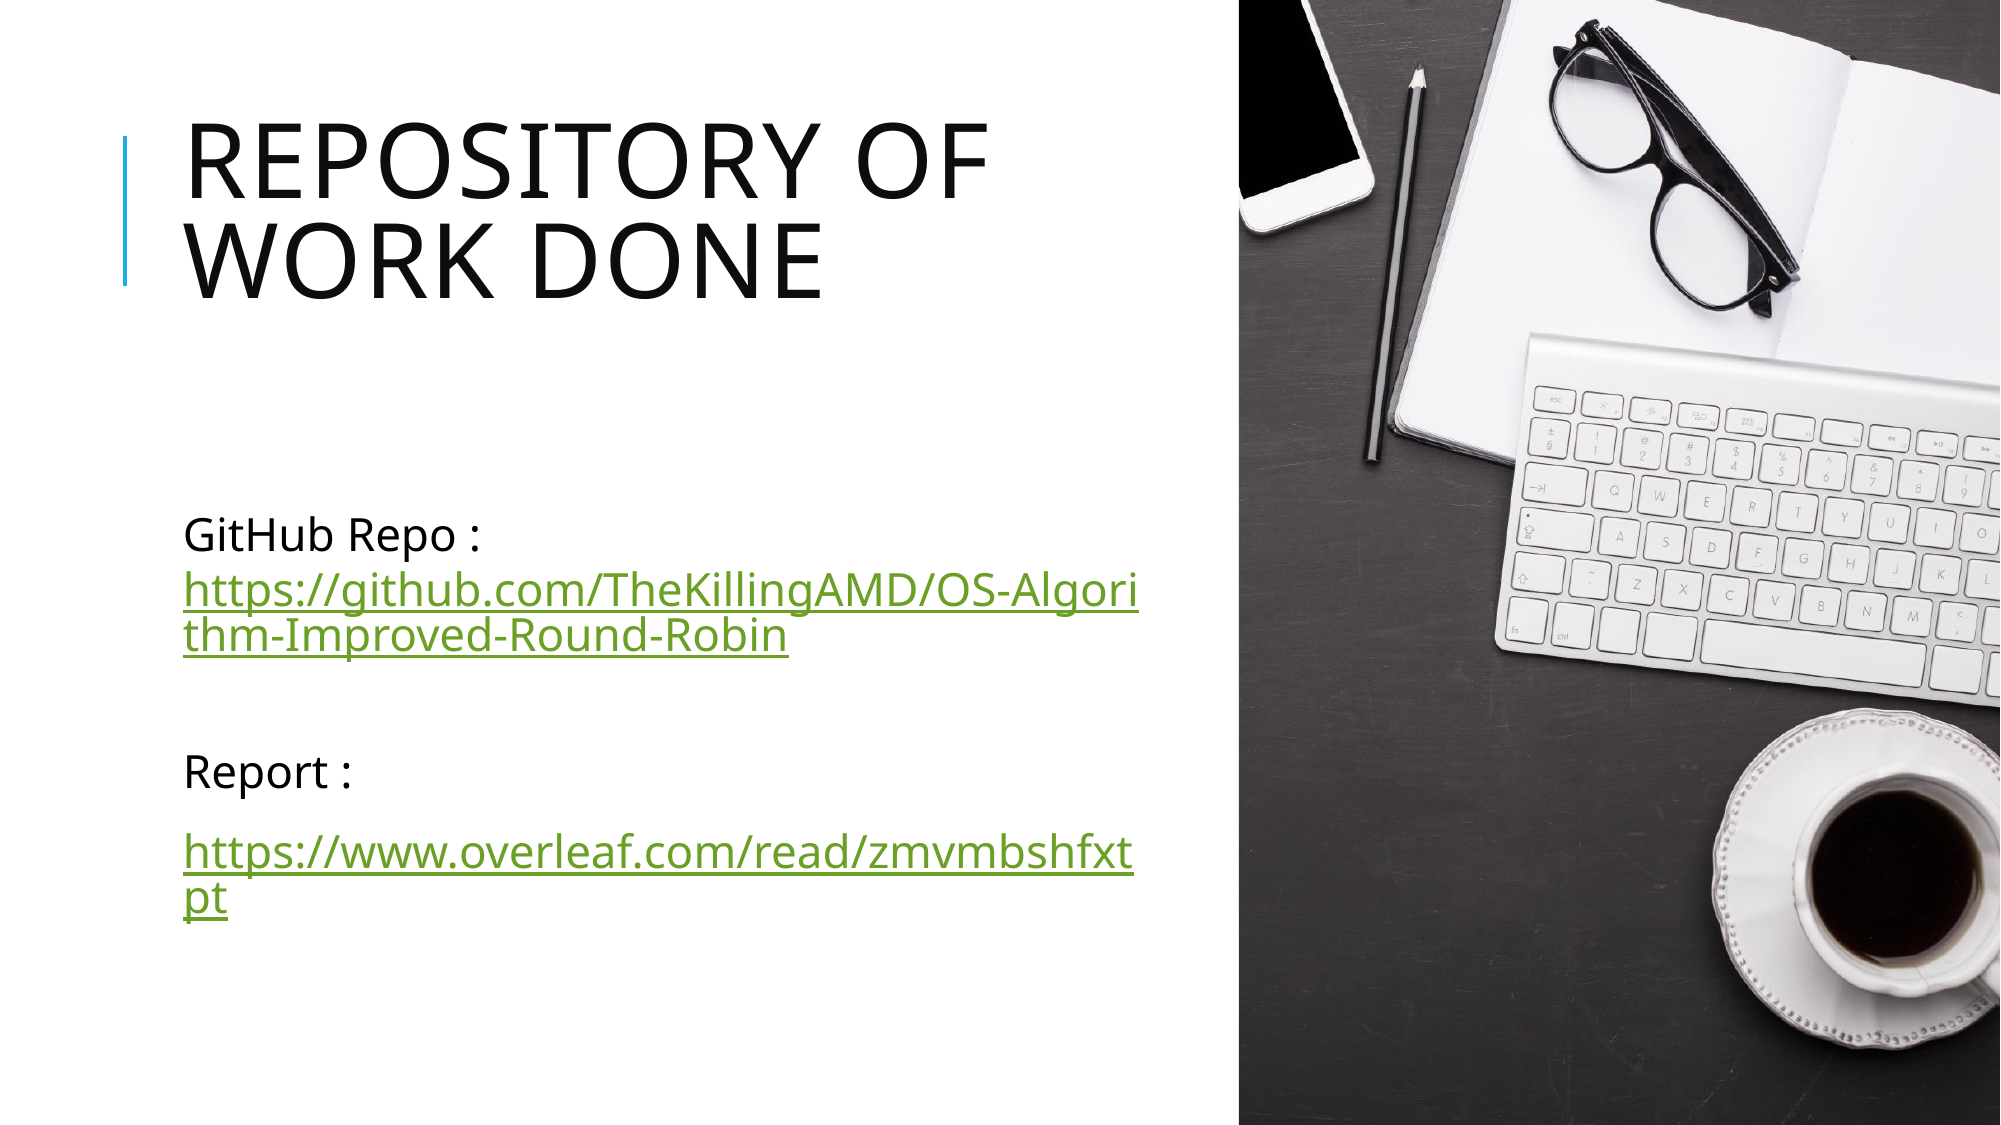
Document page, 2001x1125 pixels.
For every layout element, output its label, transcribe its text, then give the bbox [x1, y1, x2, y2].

list GitHub Repo : https://github.com/TheKillingAMD/OS-Algorithm-Improved-Round-Robin Report : https://www.overleaf.com/read/zmvmbshfxtpt [168, 375, 1164, 1035]
title Repository of Work Done [168, 96, 1164, 342]
picture [1238, 0, 2000, 1125]
